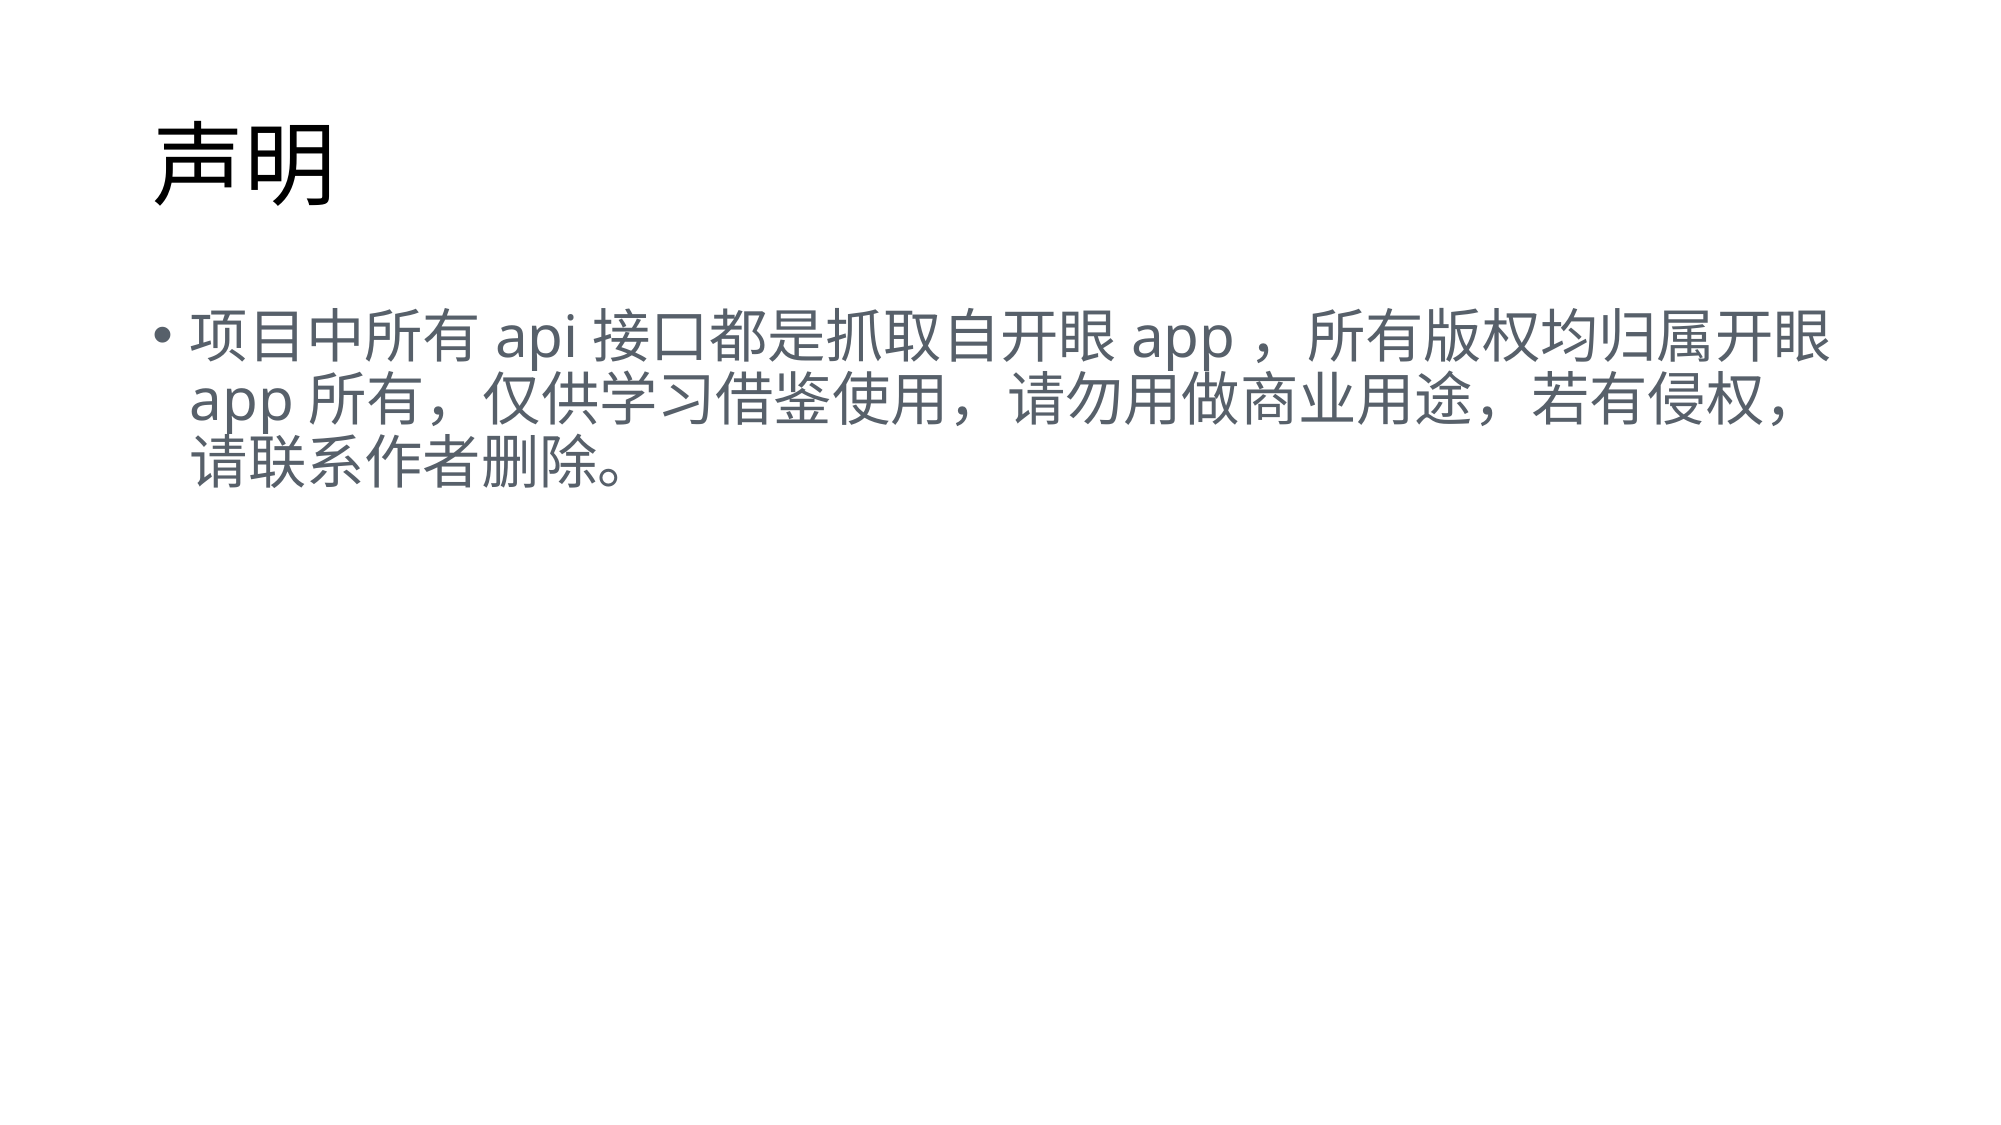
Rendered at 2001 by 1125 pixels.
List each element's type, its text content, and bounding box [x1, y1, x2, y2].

list 项目中所有api接口都是抓取自开眼app，所有版权均归属开眼app所有，仅供学习借鉴使用，请勿用做商业用途，若有侵权，请联系作者删除。 [137, 299, 1863, 1014]
title 声明 [137, 59, 1863, 278]
